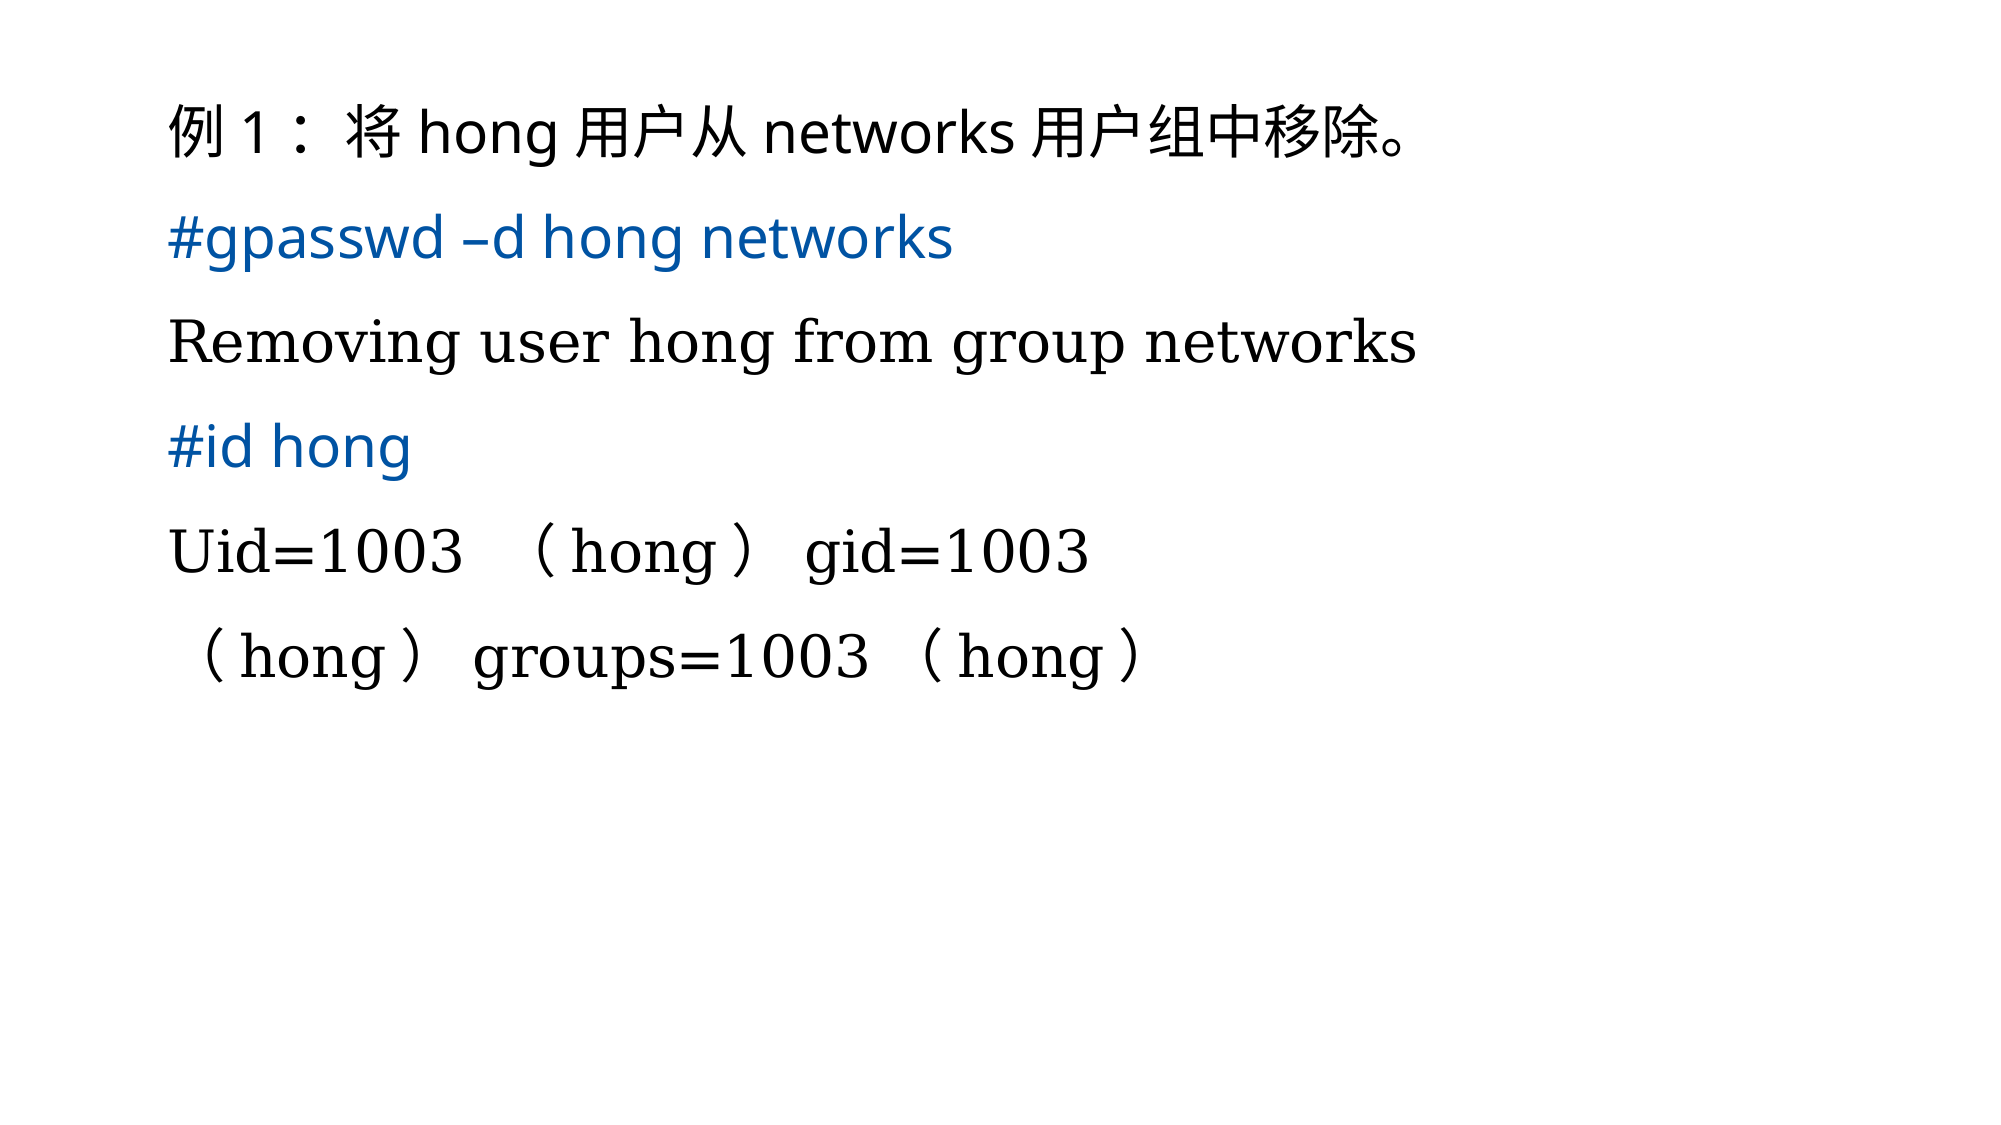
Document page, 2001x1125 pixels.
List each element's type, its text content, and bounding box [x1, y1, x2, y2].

text_box 例1：将hong用户从networks用户组中移除。 #gpasswd –d hong networks Removing user hong from group networks #id hong Uid=1003 （hong）gid=1003 （hong）groups=1003（hong） [152, 52, 1803, 697]
